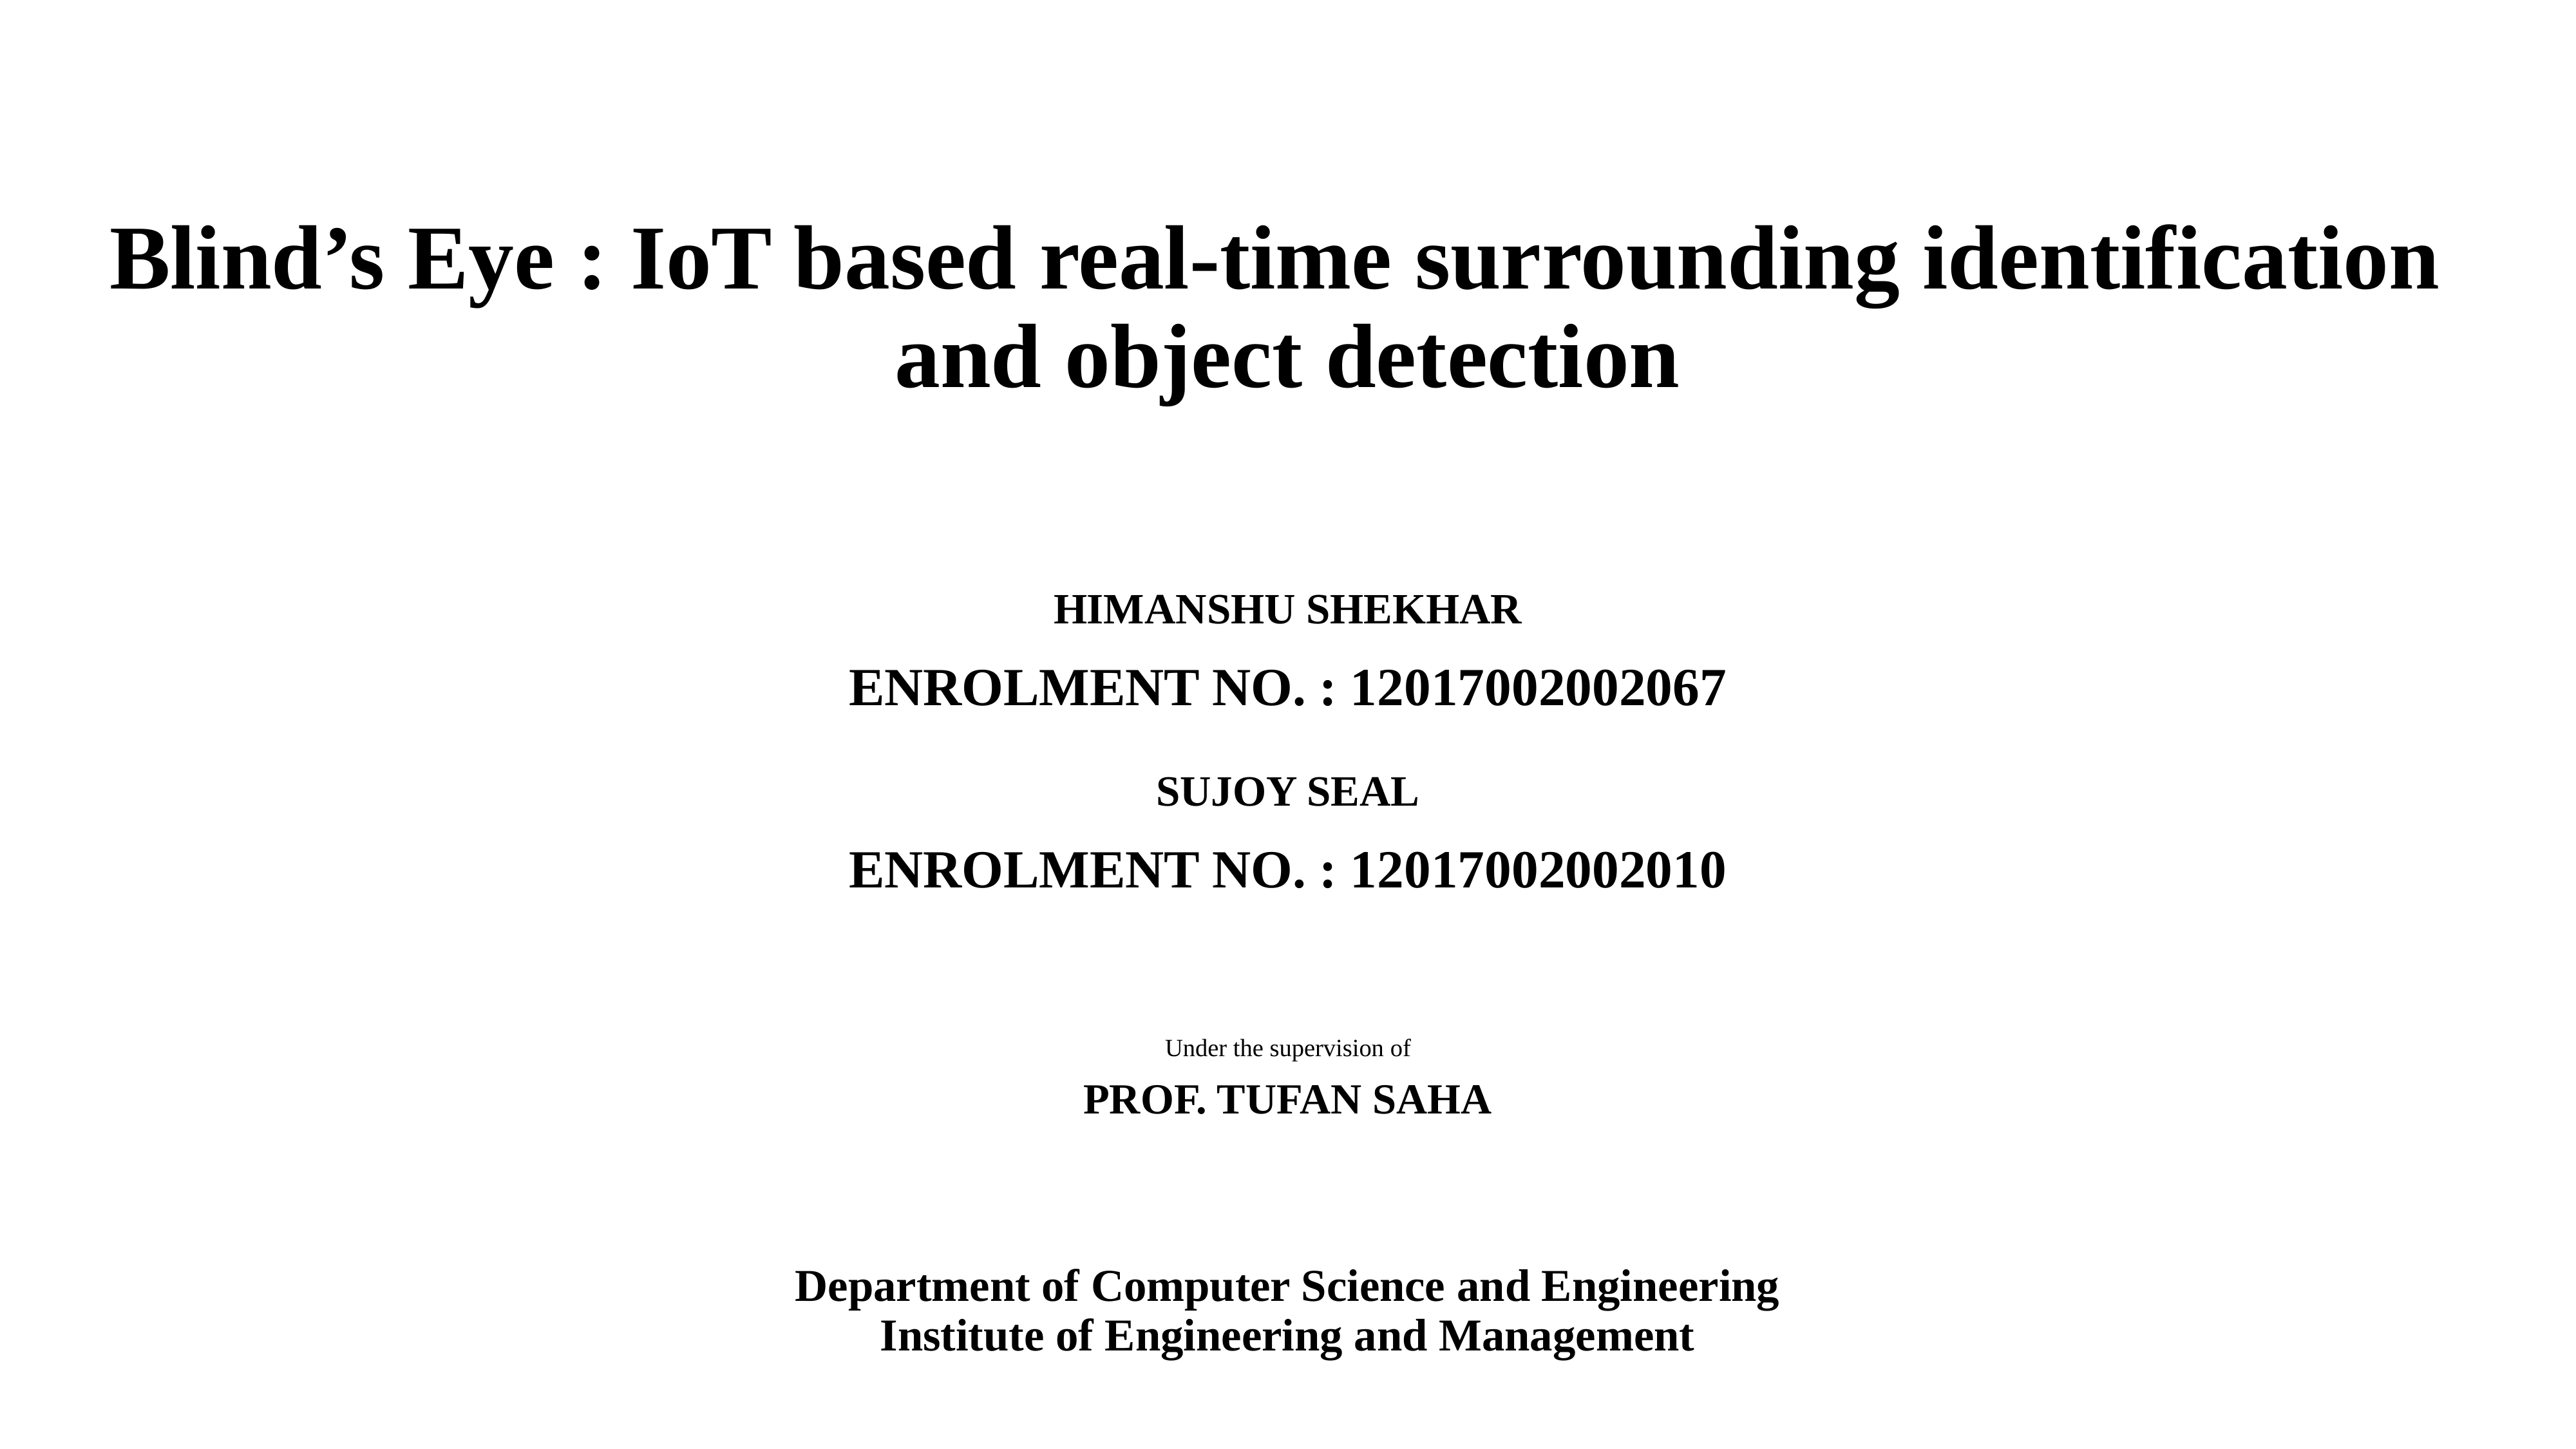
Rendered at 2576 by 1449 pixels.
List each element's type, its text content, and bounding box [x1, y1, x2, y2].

title Blind’s Eye : IoT based real-time surrounding identification and object detection HIMANSHU SHEKHAR ENROLMENT NO. : 12017002002067 SUJOY SEAL ENROLMENT NO. : 12017002002010 Under the supervision of PROF. TUFAN SAHA Department of Computer Science and Engineering Institute of Engineering and Management [37, 79, 2539, 1370]
